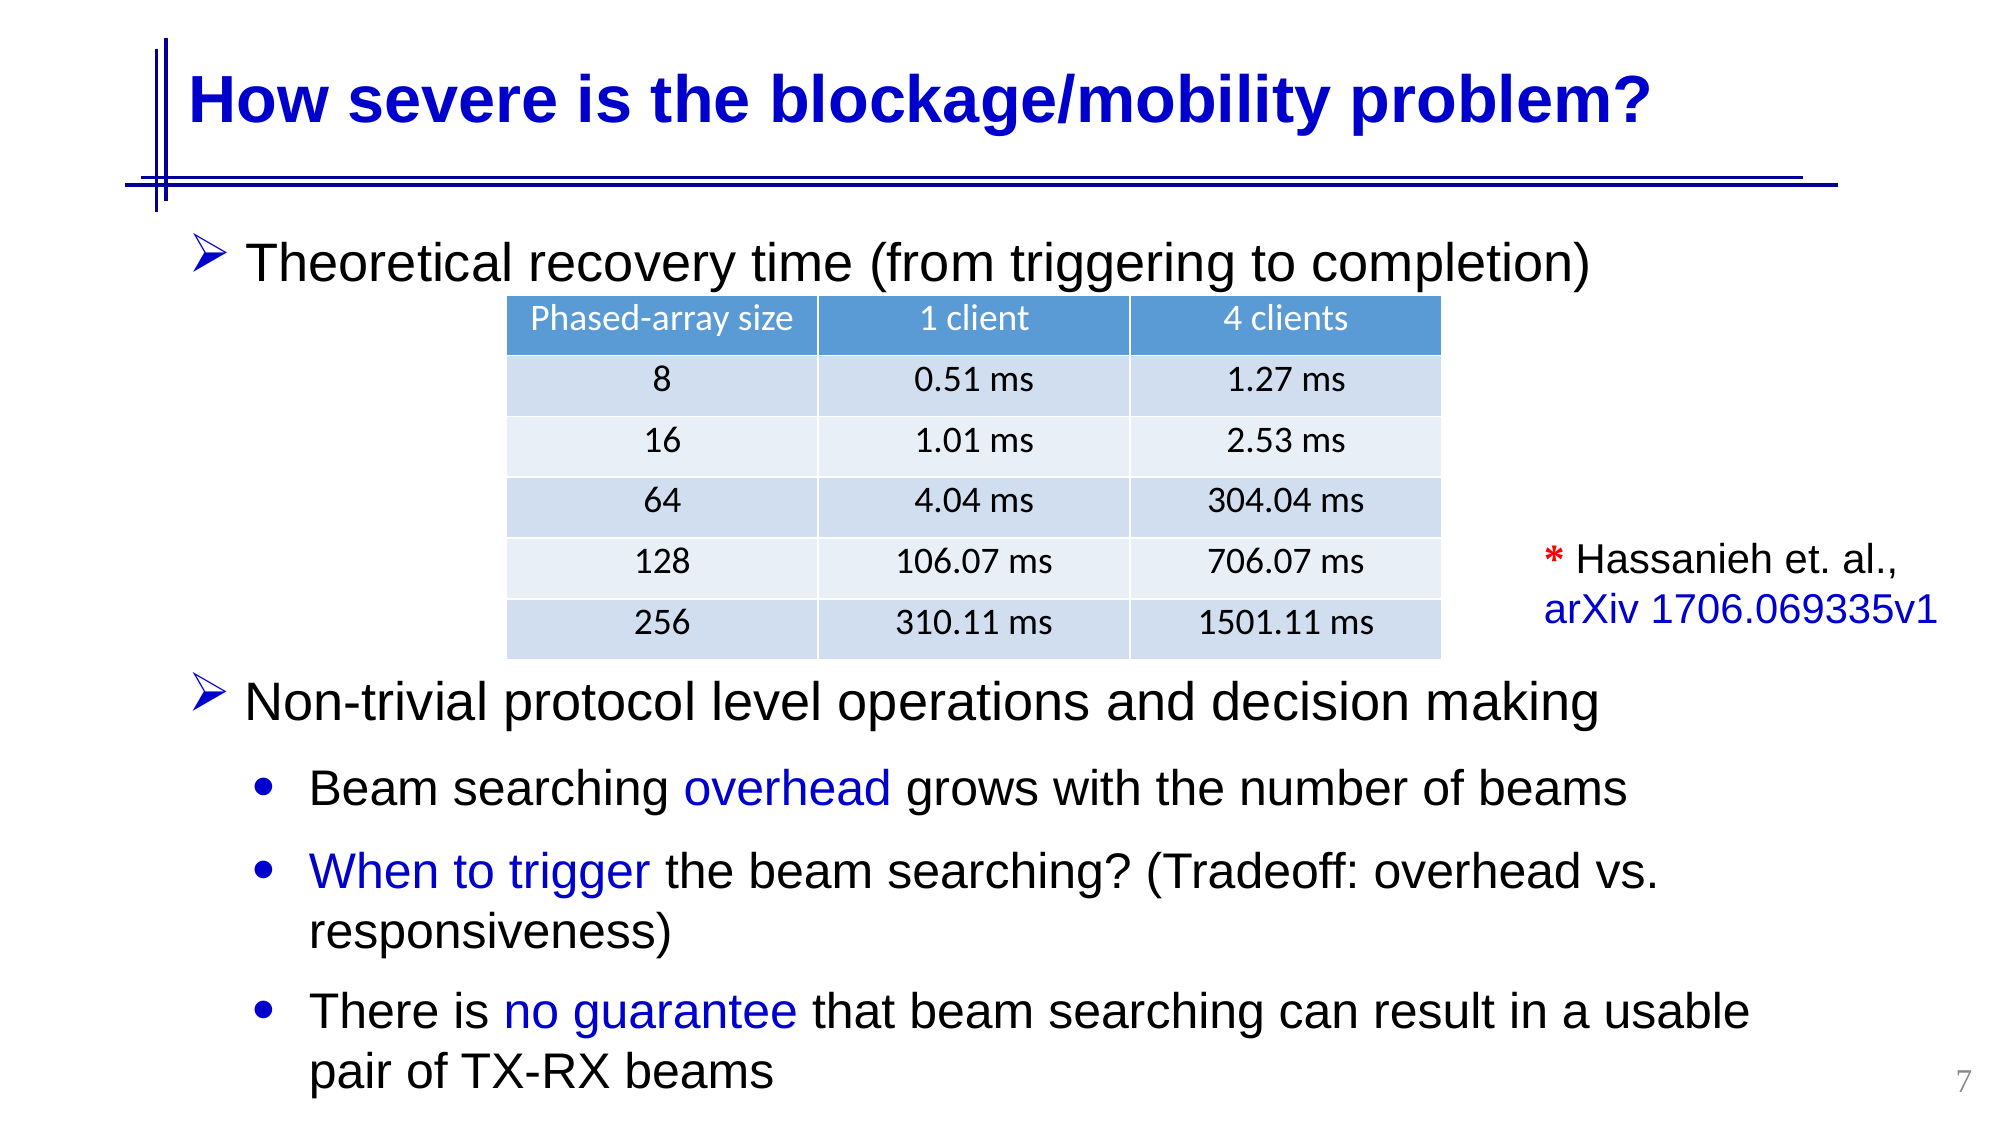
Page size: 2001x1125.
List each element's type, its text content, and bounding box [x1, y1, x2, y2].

table_cell 128 [507, 539, 817, 598]
text_box * Hassanieh et. al., arXiv 1706.069335v1 [1529, 524, 2000, 639]
table_header 4 clients [1131, 296, 1441, 355]
table_cell 1.01 ms [819, 417, 1129, 476]
table_cell 304.04 ms [1131, 478, 1441, 537]
text_box There is no guarantee that beam searching can result in a usable pair of TX-RX beams [237, 971, 1851, 1107]
text_box Non-trivial protocol level operations and decision making [173, 658, 1775, 739]
table_cell 1.27 ms [1131, 356, 1441, 416]
table_cell 256 [507, 600, 817, 659]
table_cell 0.51 ms [819, 356, 1129, 416]
text_box Theoretical recovery time (from triggering to completion) [173, 219, 1776, 300]
table_header 1 client [819, 296, 1129, 355]
table_header Phased-array size [507, 296, 817, 355]
text_box Beam searching overhead grows with the number of beams [237, 748, 1850, 824]
table_cell 16 [507, 417, 817, 476]
text_box When to trigger the beam searching? (Tradeoff: overhead vs. responsiveness) [237, 831, 1851, 966]
table_cell 64 [507, 478, 817, 537]
table_cell 106.07 ms [819, 539, 1129, 598]
table_cell 1501.11 ms [1131, 600, 1441, 659]
table_cell 4.04 ms [819, 478, 1129, 537]
title How severe is the blockage/mobility problem? [173, 7, 2000, 196]
table_cell 8 [507, 356, 817, 416]
table_cell 706.07 ms [1131, 539, 1441, 598]
slide_number 7 [1897, 1052, 1988, 1106]
table_cell 310.11 ms [819, 600, 1129, 659]
table_cell 2.53 ms [1131, 417, 1441, 476]
